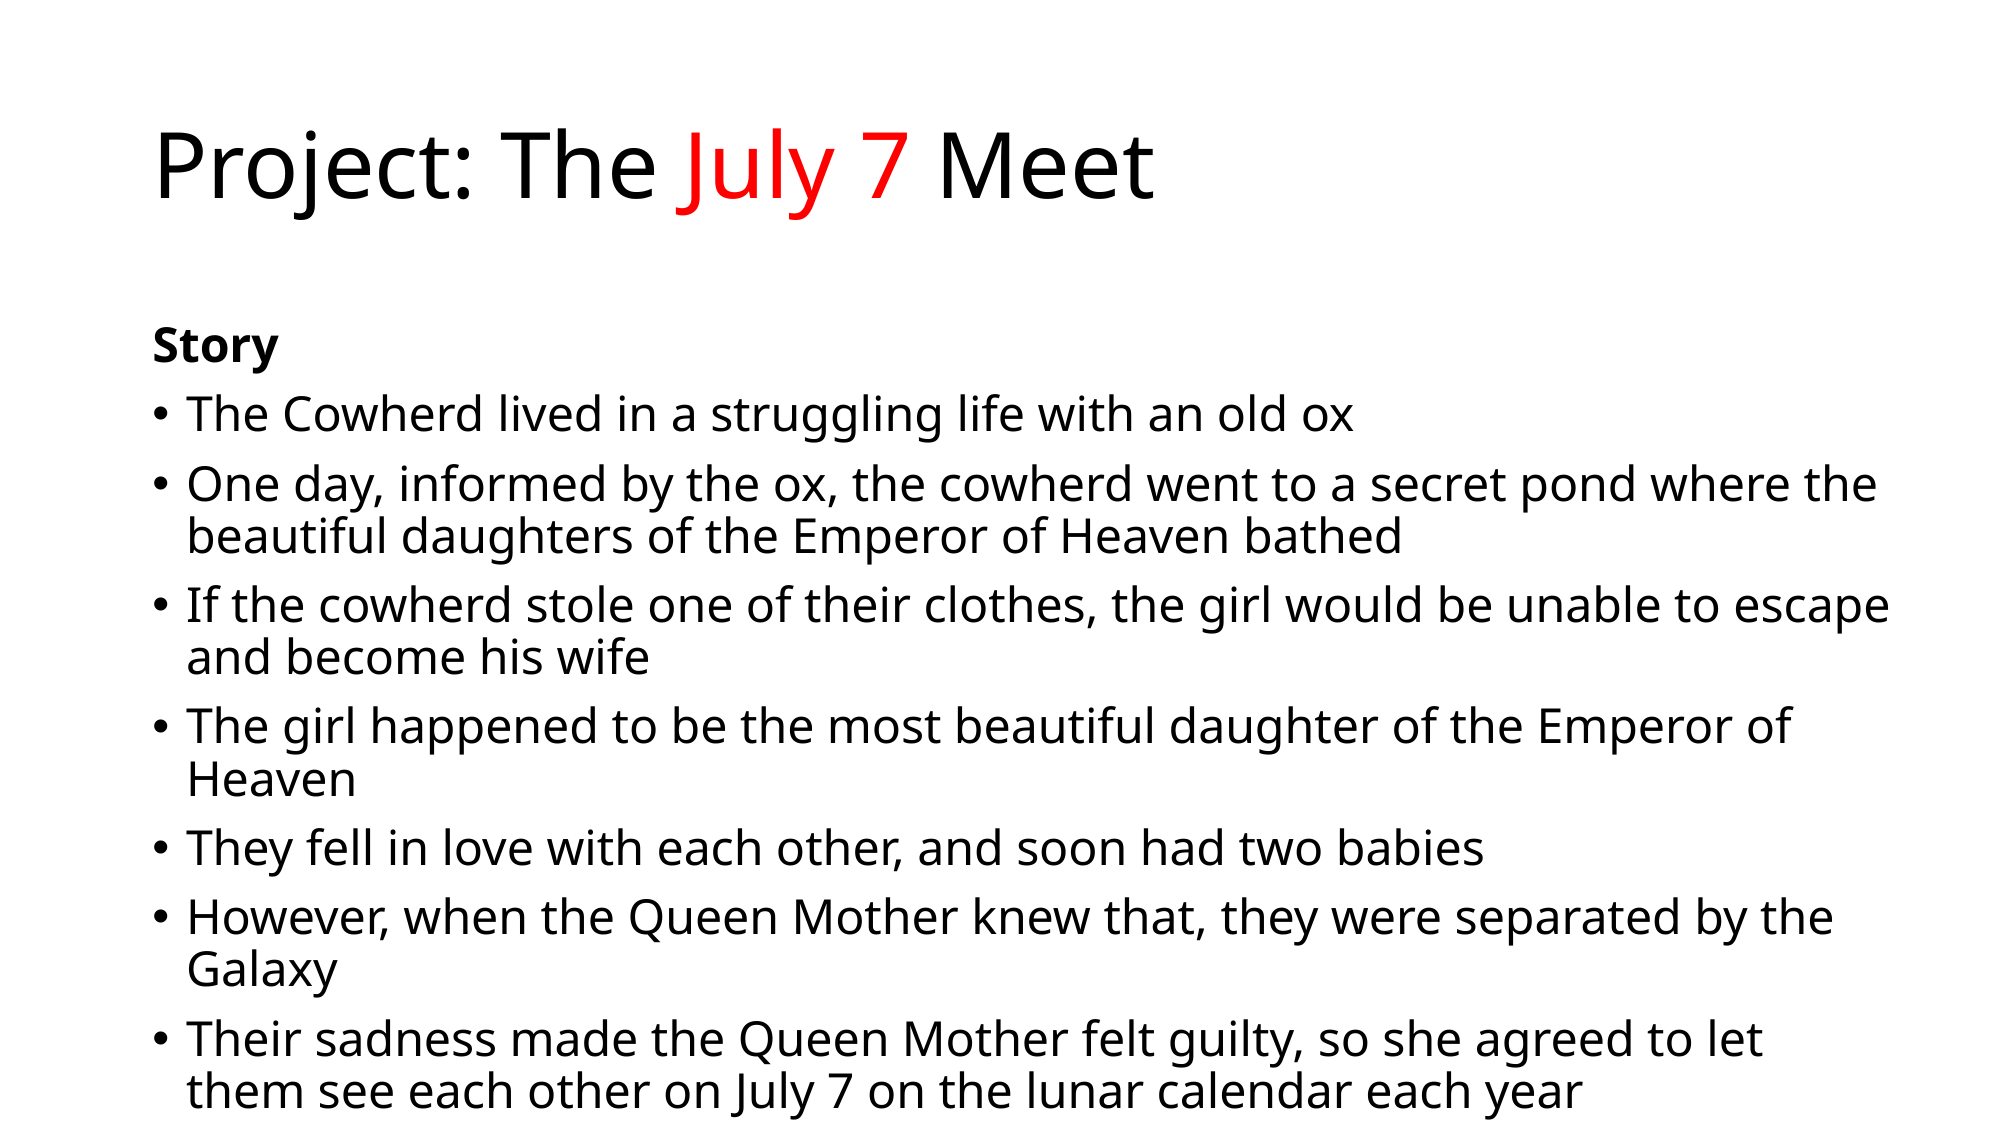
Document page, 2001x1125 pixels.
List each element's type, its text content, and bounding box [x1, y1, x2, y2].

title Project: The July 7 Meet [137, 59, 1863, 278]
list Story The Cowherd lived in a struggling life with an old ox One day, informed by the ox, the cowherd went to a secret pond where the beautiful daughters of the Emperor of Heaven bathed If the cowherd stole one of their clothes, the girl would be unable to escape and become his wife The girl happened to be the most beautiful daughter of the Emperor of Heaven They fell in love with each other, and soon had two babies However, when the Queen Mother knew that, they were separated by the Galaxy Their sadness made the Queen Mother felt guilty, so she agreed to let them see each other on July 7 on the lunar calendar each year [137, 313, 1911, 1125]
